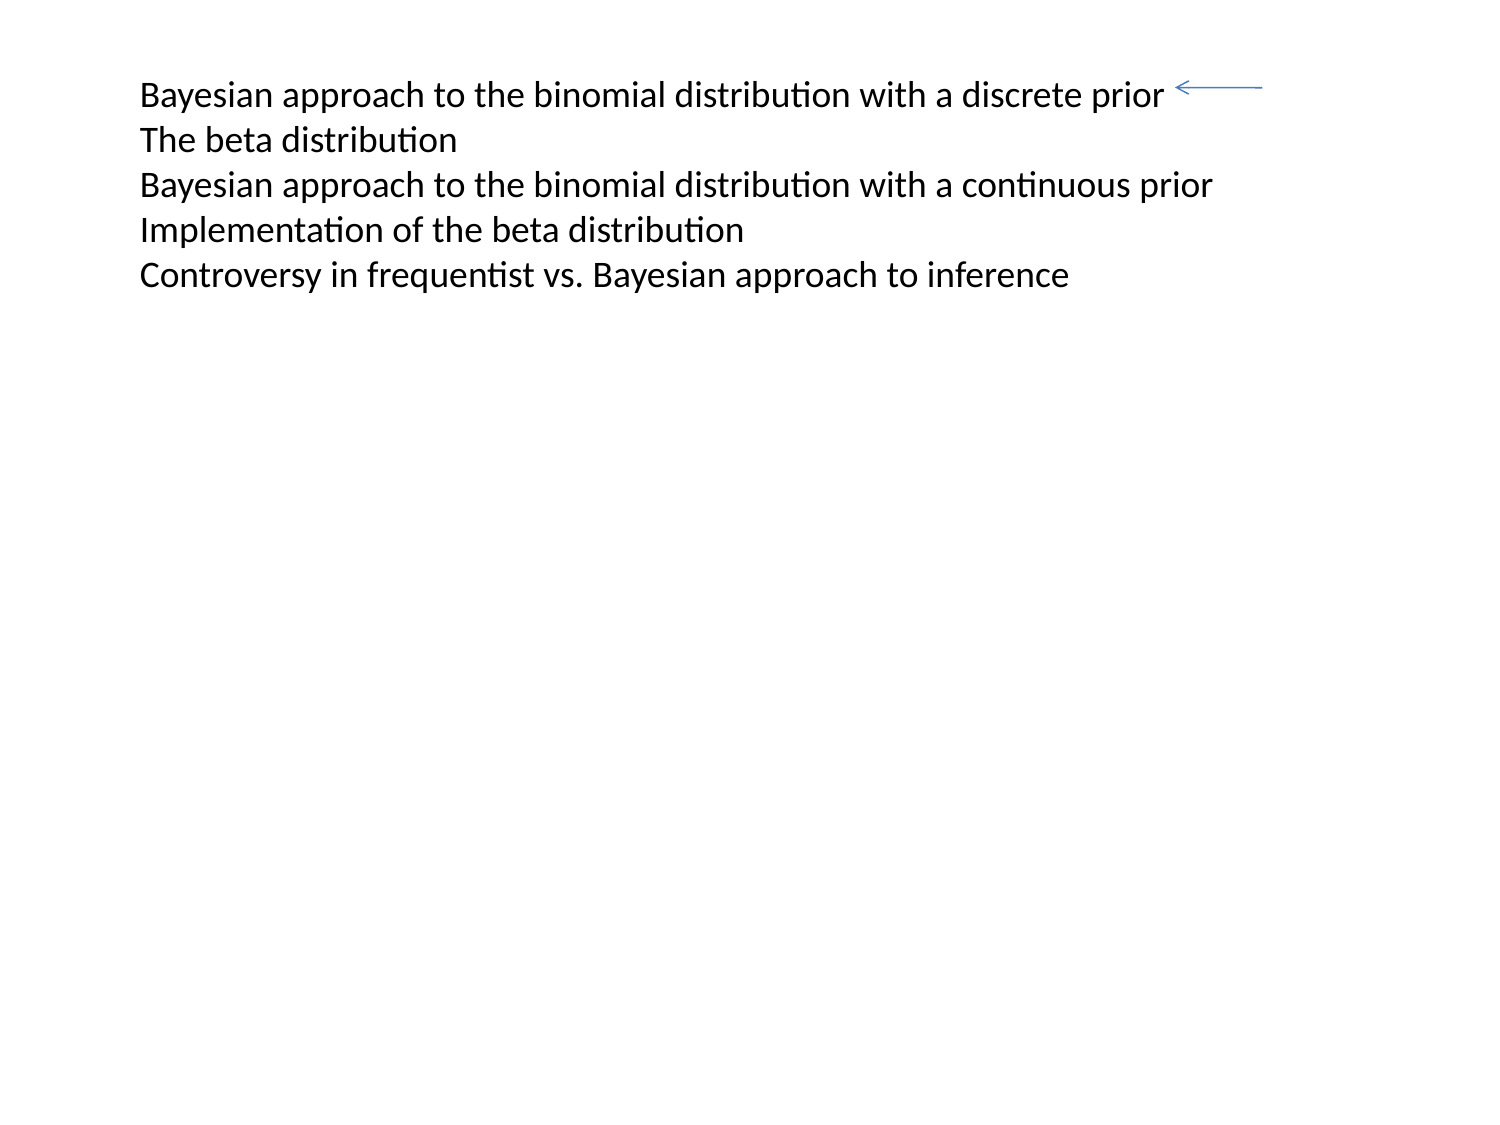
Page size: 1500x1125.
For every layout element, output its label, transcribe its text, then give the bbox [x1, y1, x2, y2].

text_box Bayesian approach to the binomial distribution with a discrete prior The beta distribution Bayesian approach to the binomial distribution with a continuous prior Implementation of the beta distribution Controversy in frequentist vs. Bayesian approach to inference [125, 62, 1288, 303]
